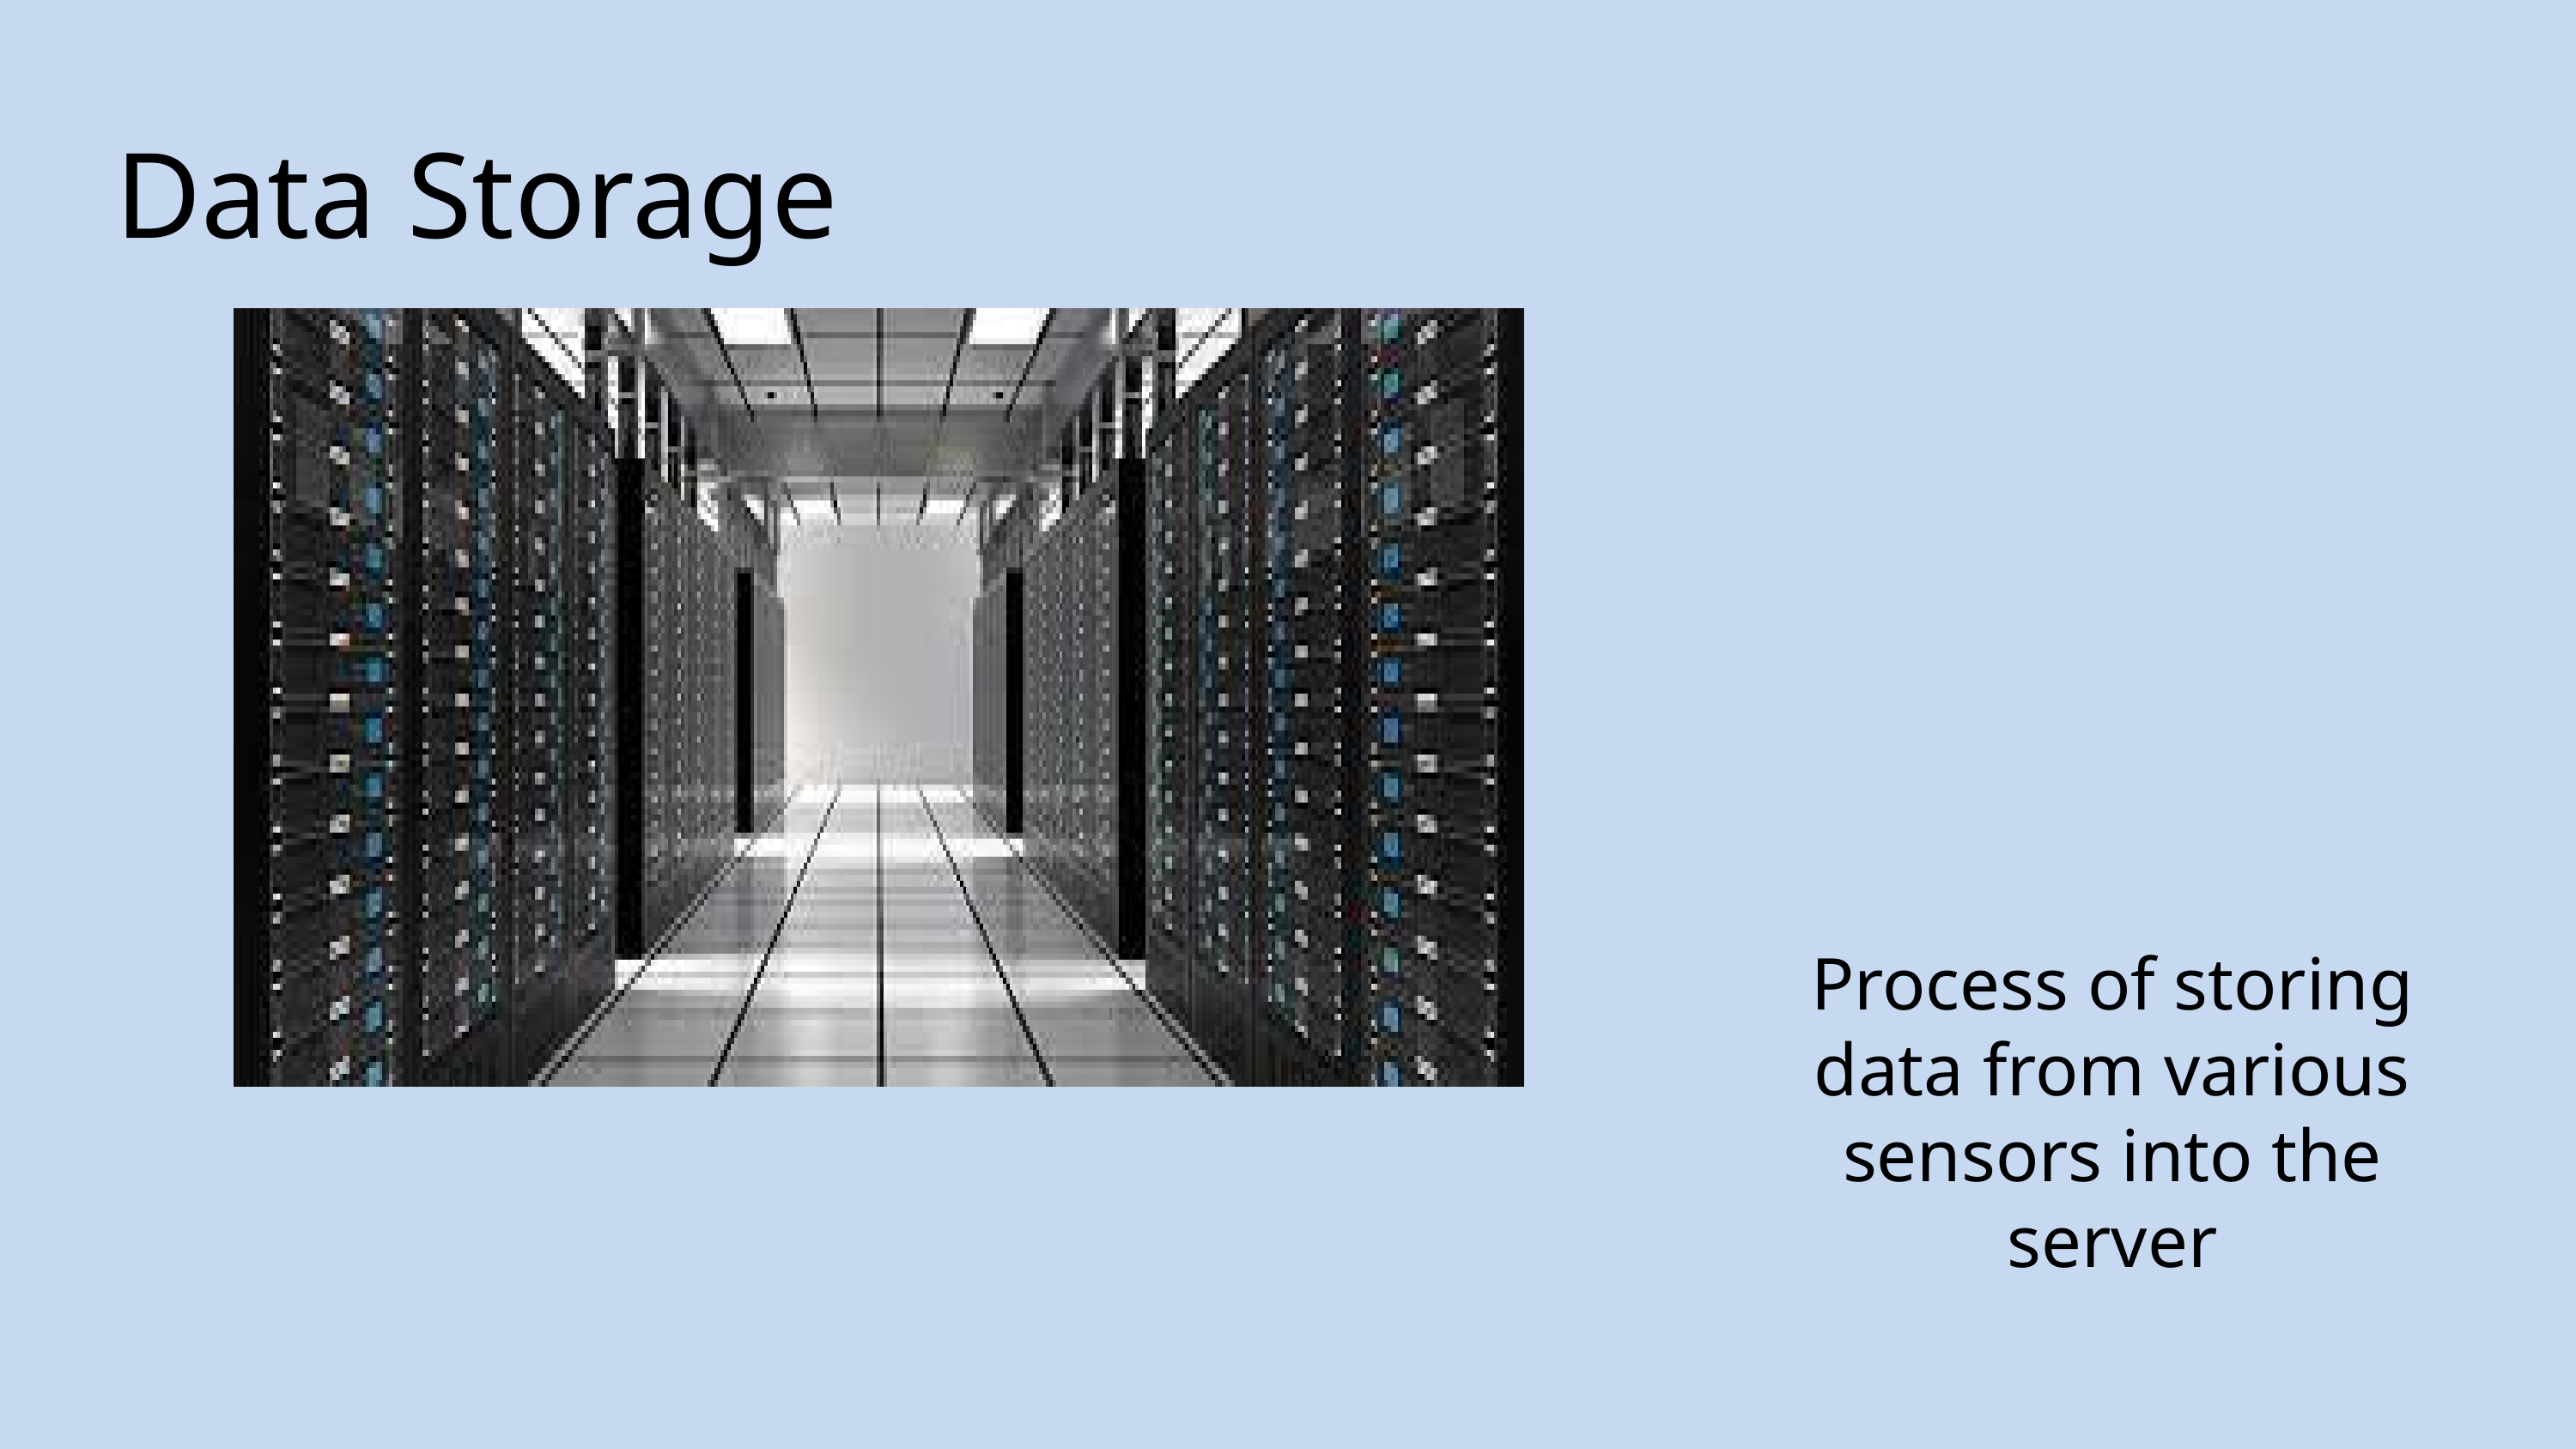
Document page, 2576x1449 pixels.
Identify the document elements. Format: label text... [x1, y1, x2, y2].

text_box Process of storing data from various sensors into the server [1747, 932, 2479, 1288]
text_box Data Storage [115, 120, 996, 262]
picture [233, 308, 1524, 1088]
